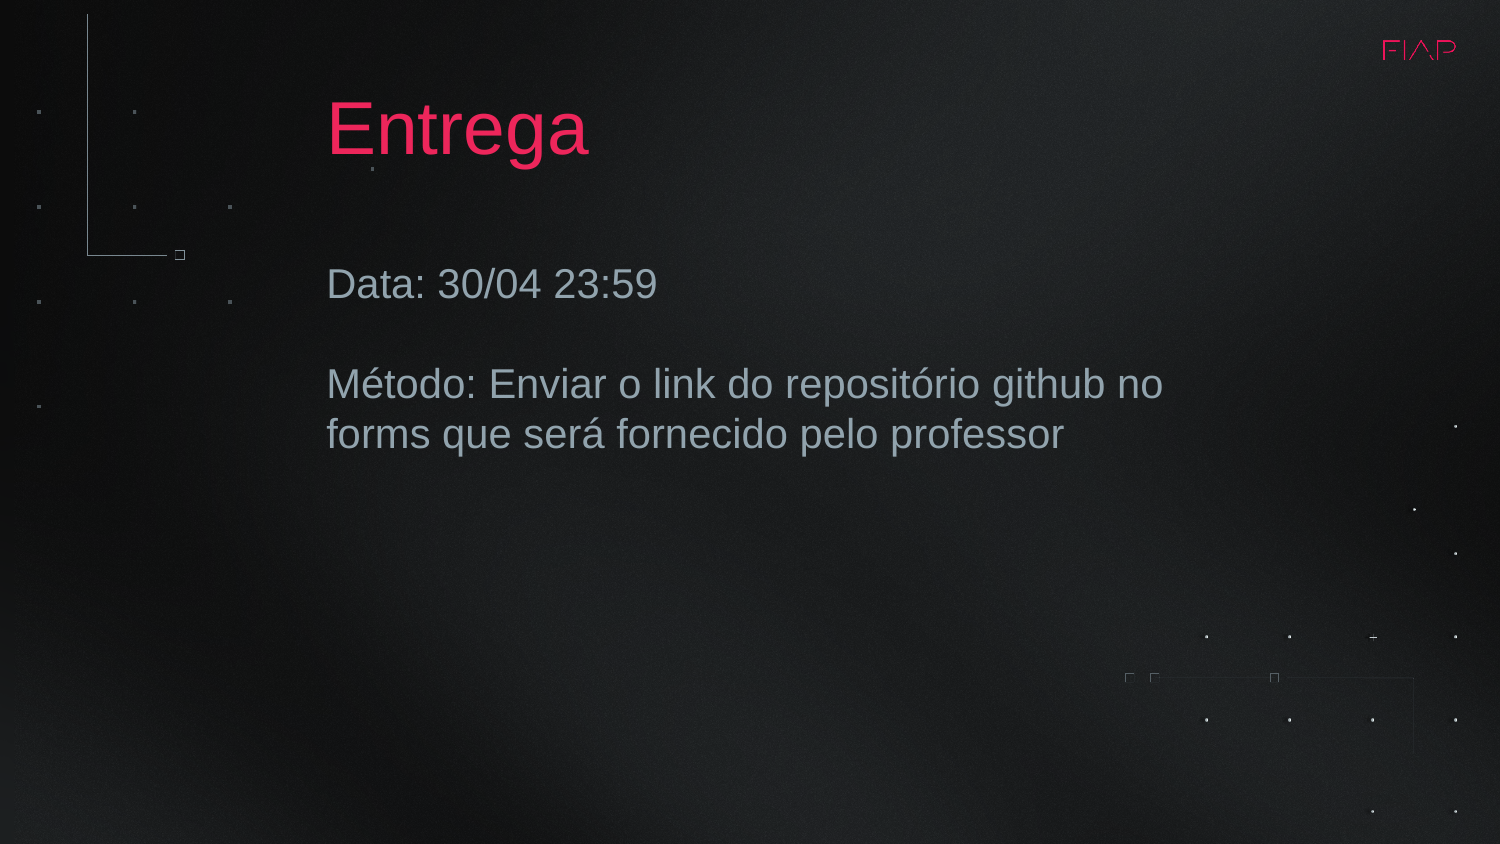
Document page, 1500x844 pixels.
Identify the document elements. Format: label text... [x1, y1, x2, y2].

picture [0, 0, 1500, 844]
text_box Data: 30/04 23:59 Método: Enviar o link do repositório github no forms que será fornecido pelo professor [311, 249, 1242, 465]
text_box Entrega [378, 72, 1126, 177]
